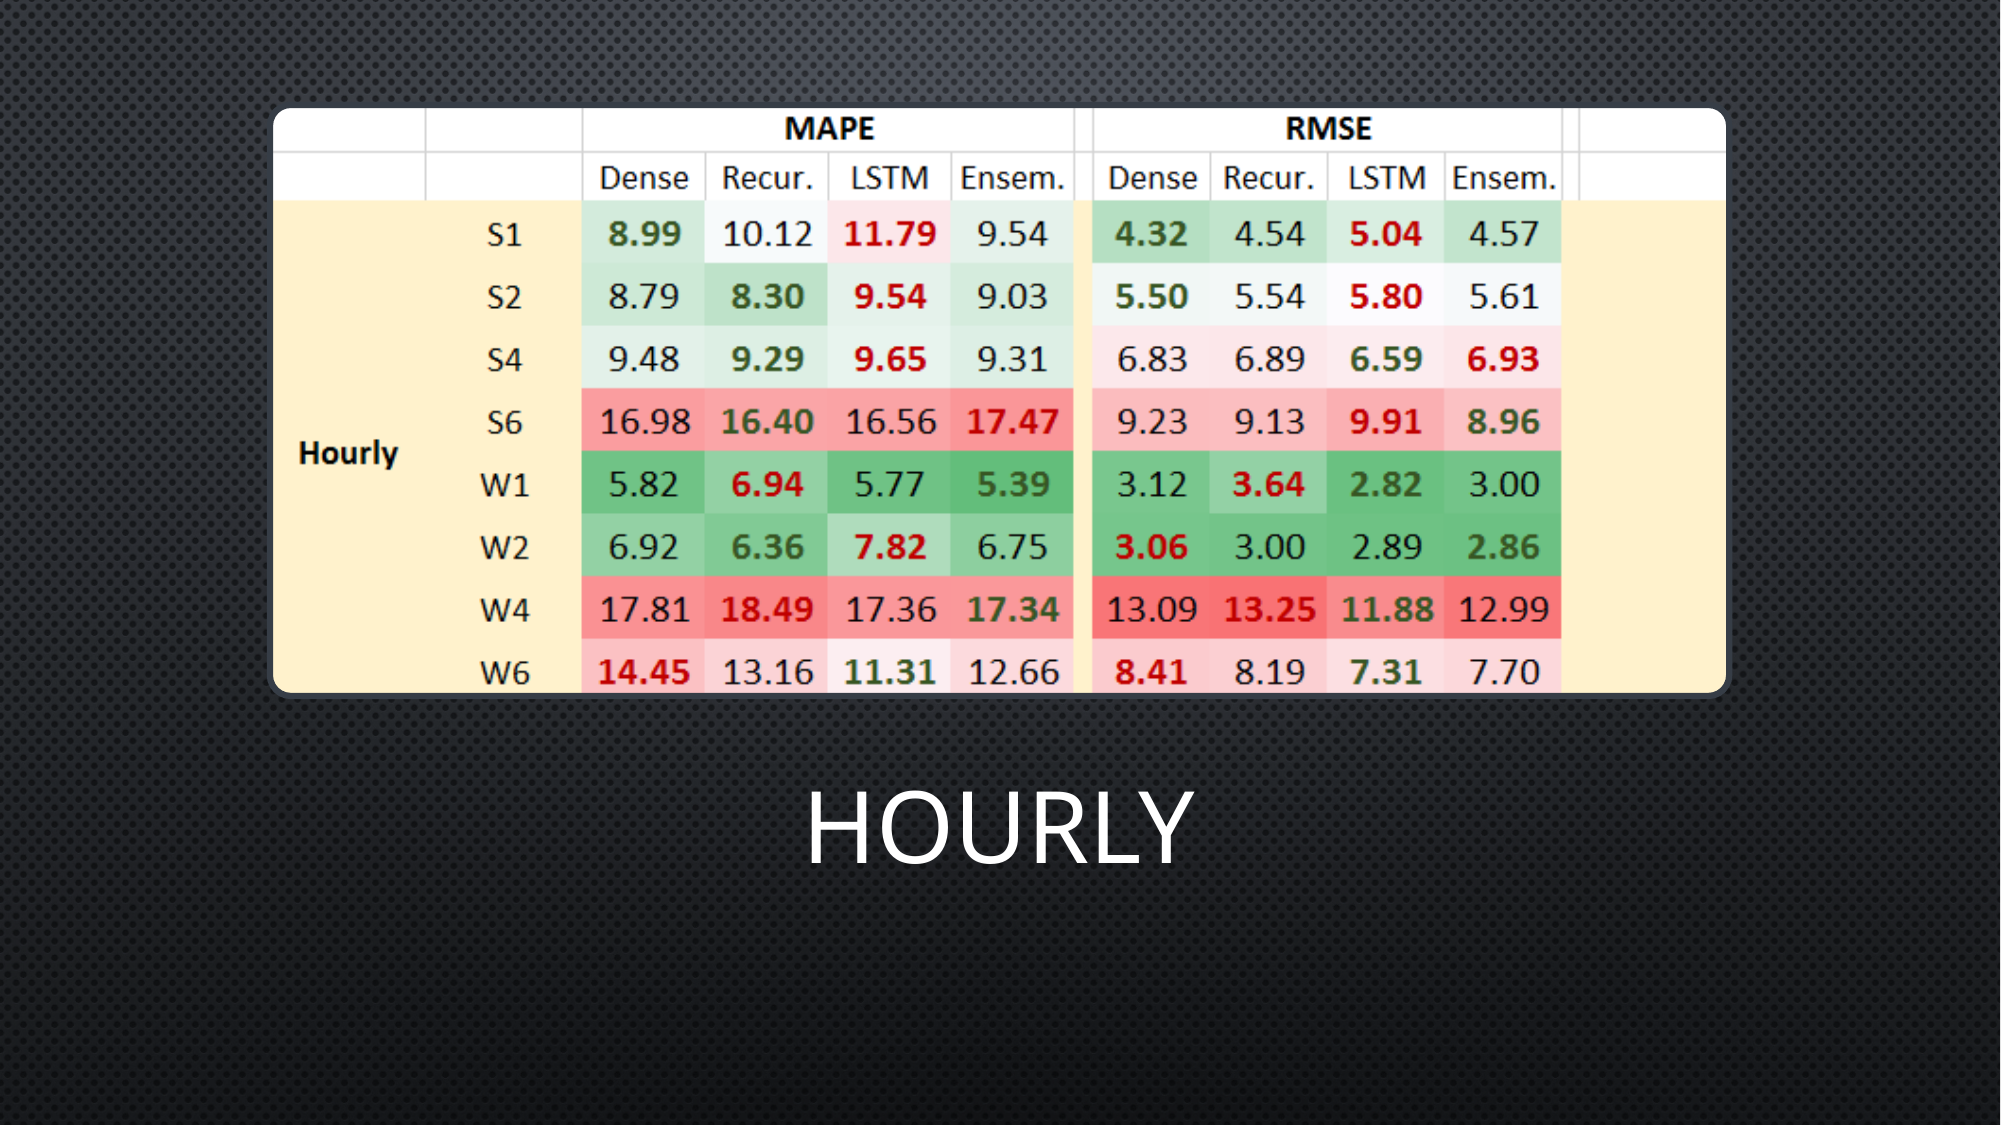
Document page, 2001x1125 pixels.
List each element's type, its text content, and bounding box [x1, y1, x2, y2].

picture [269, 104, 1730, 697]
title HOURLY [287, 715, 1711, 891]
